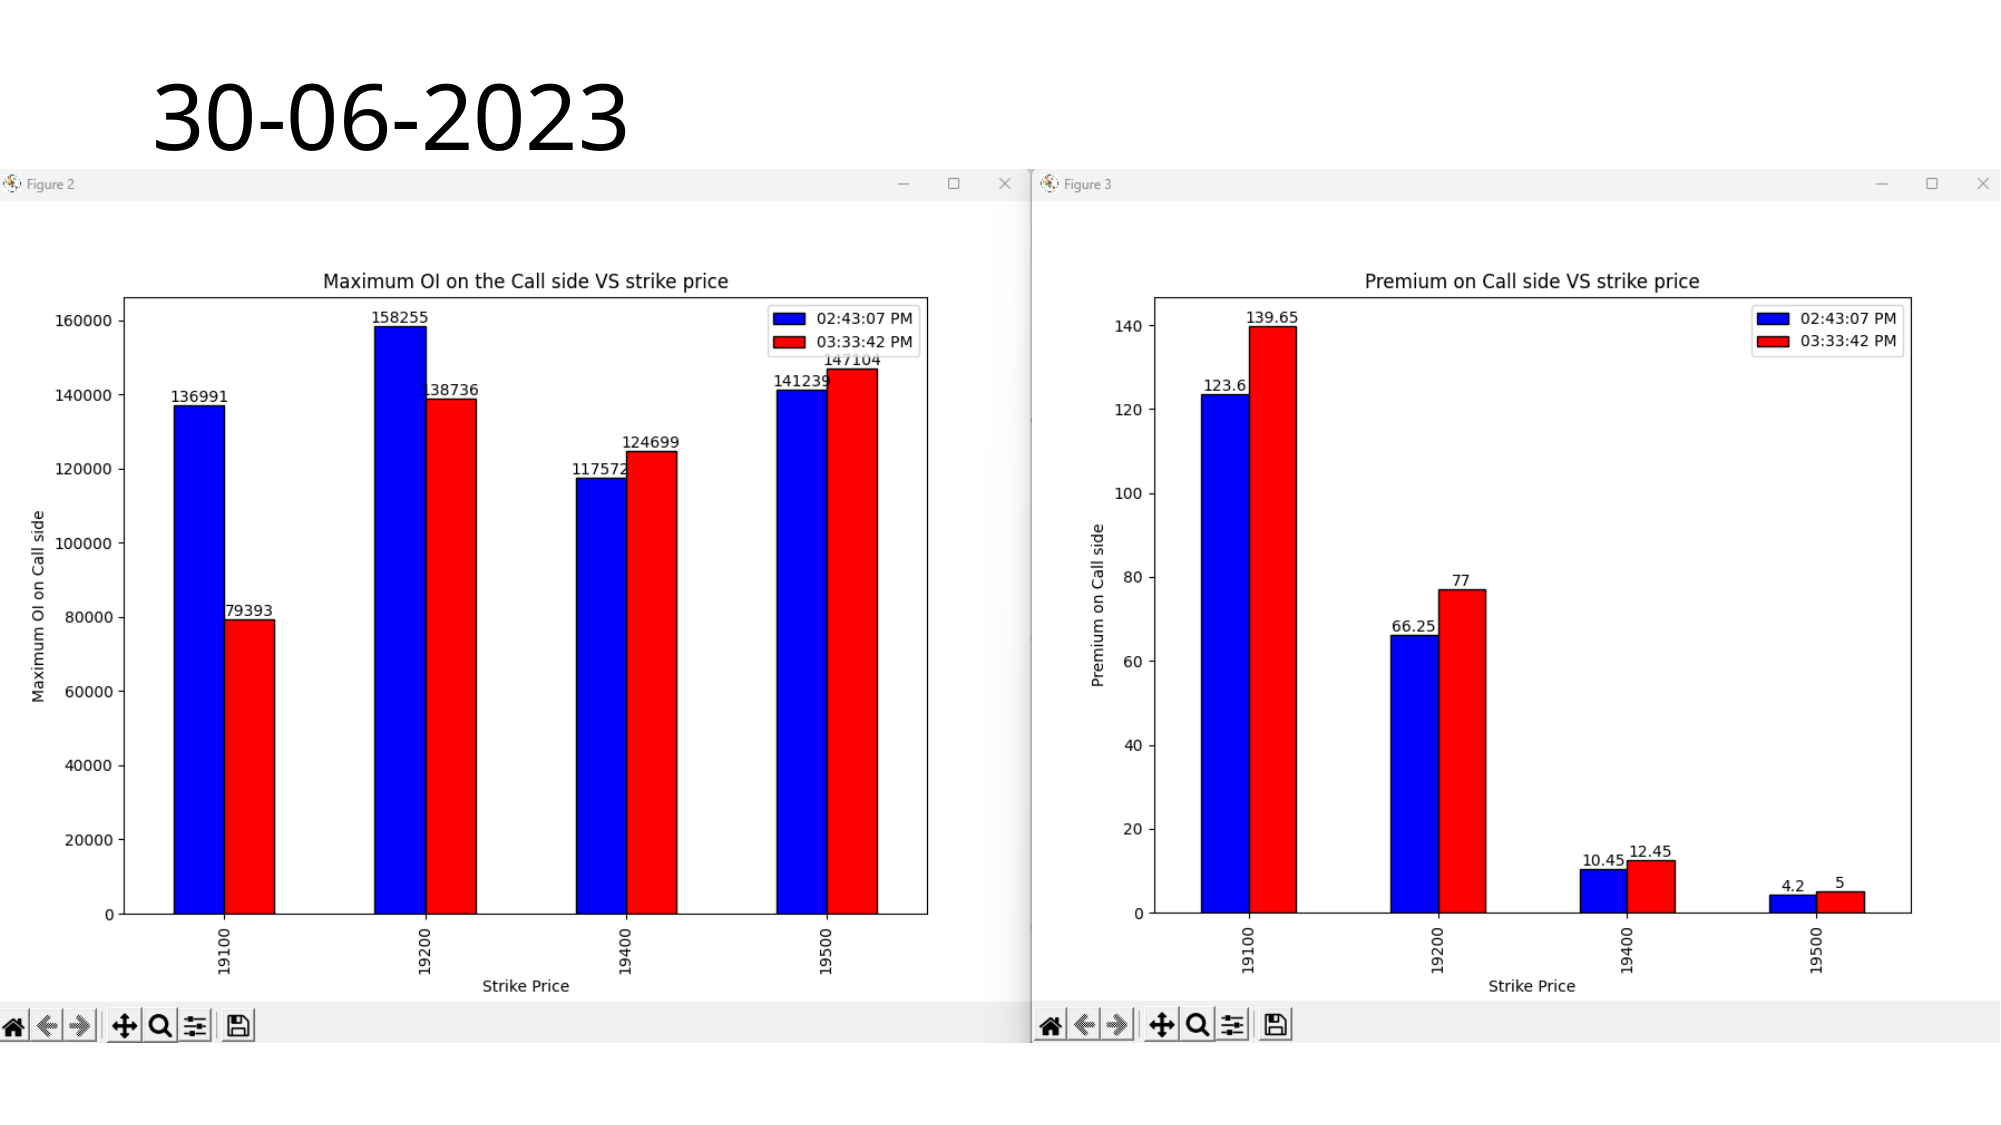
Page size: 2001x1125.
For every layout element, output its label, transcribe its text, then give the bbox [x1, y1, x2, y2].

picture [0, 169, 2000, 1043]
title 30-06-2023 [137, 59, 1863, 169]
